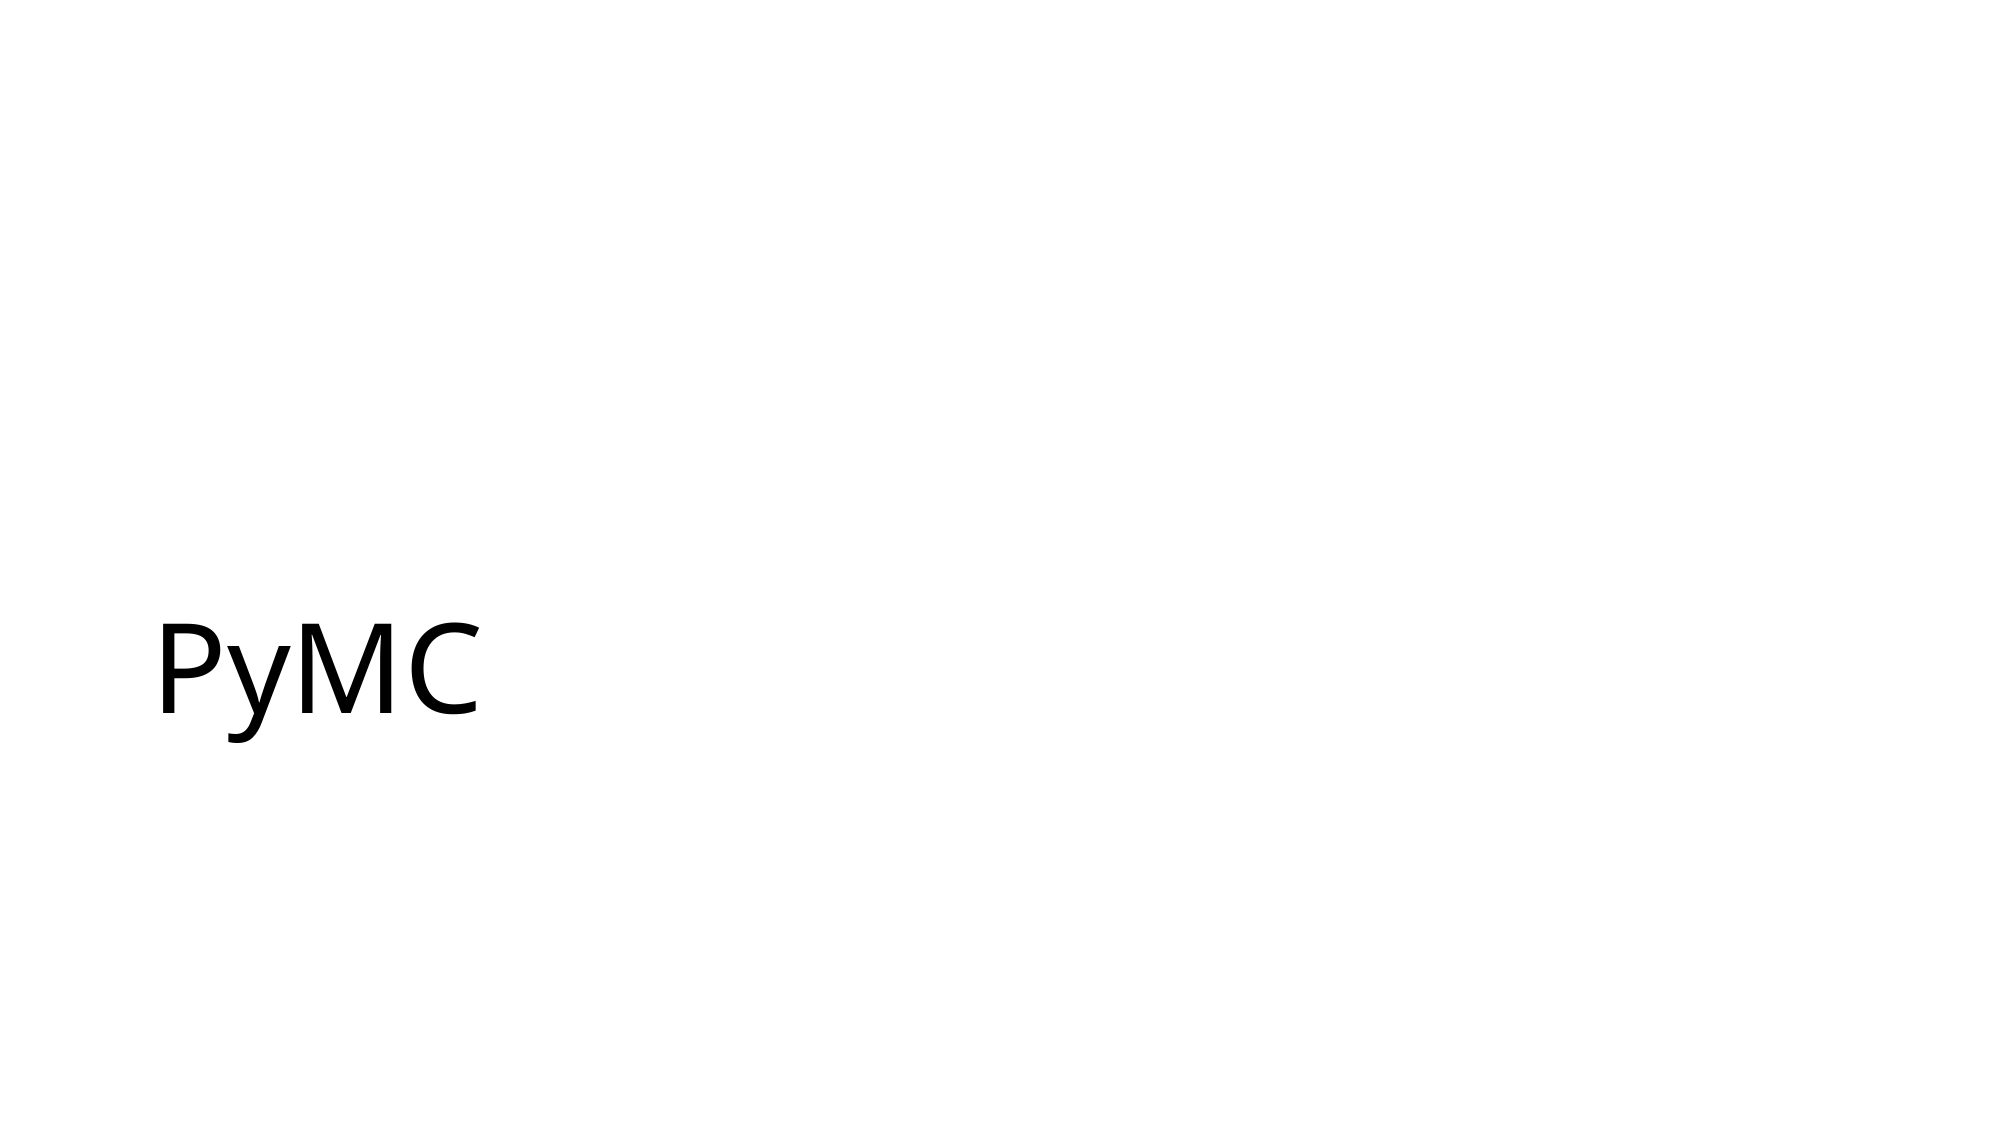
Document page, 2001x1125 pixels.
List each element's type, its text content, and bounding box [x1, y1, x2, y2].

title PyMC [136, 280, 1862, 749]
